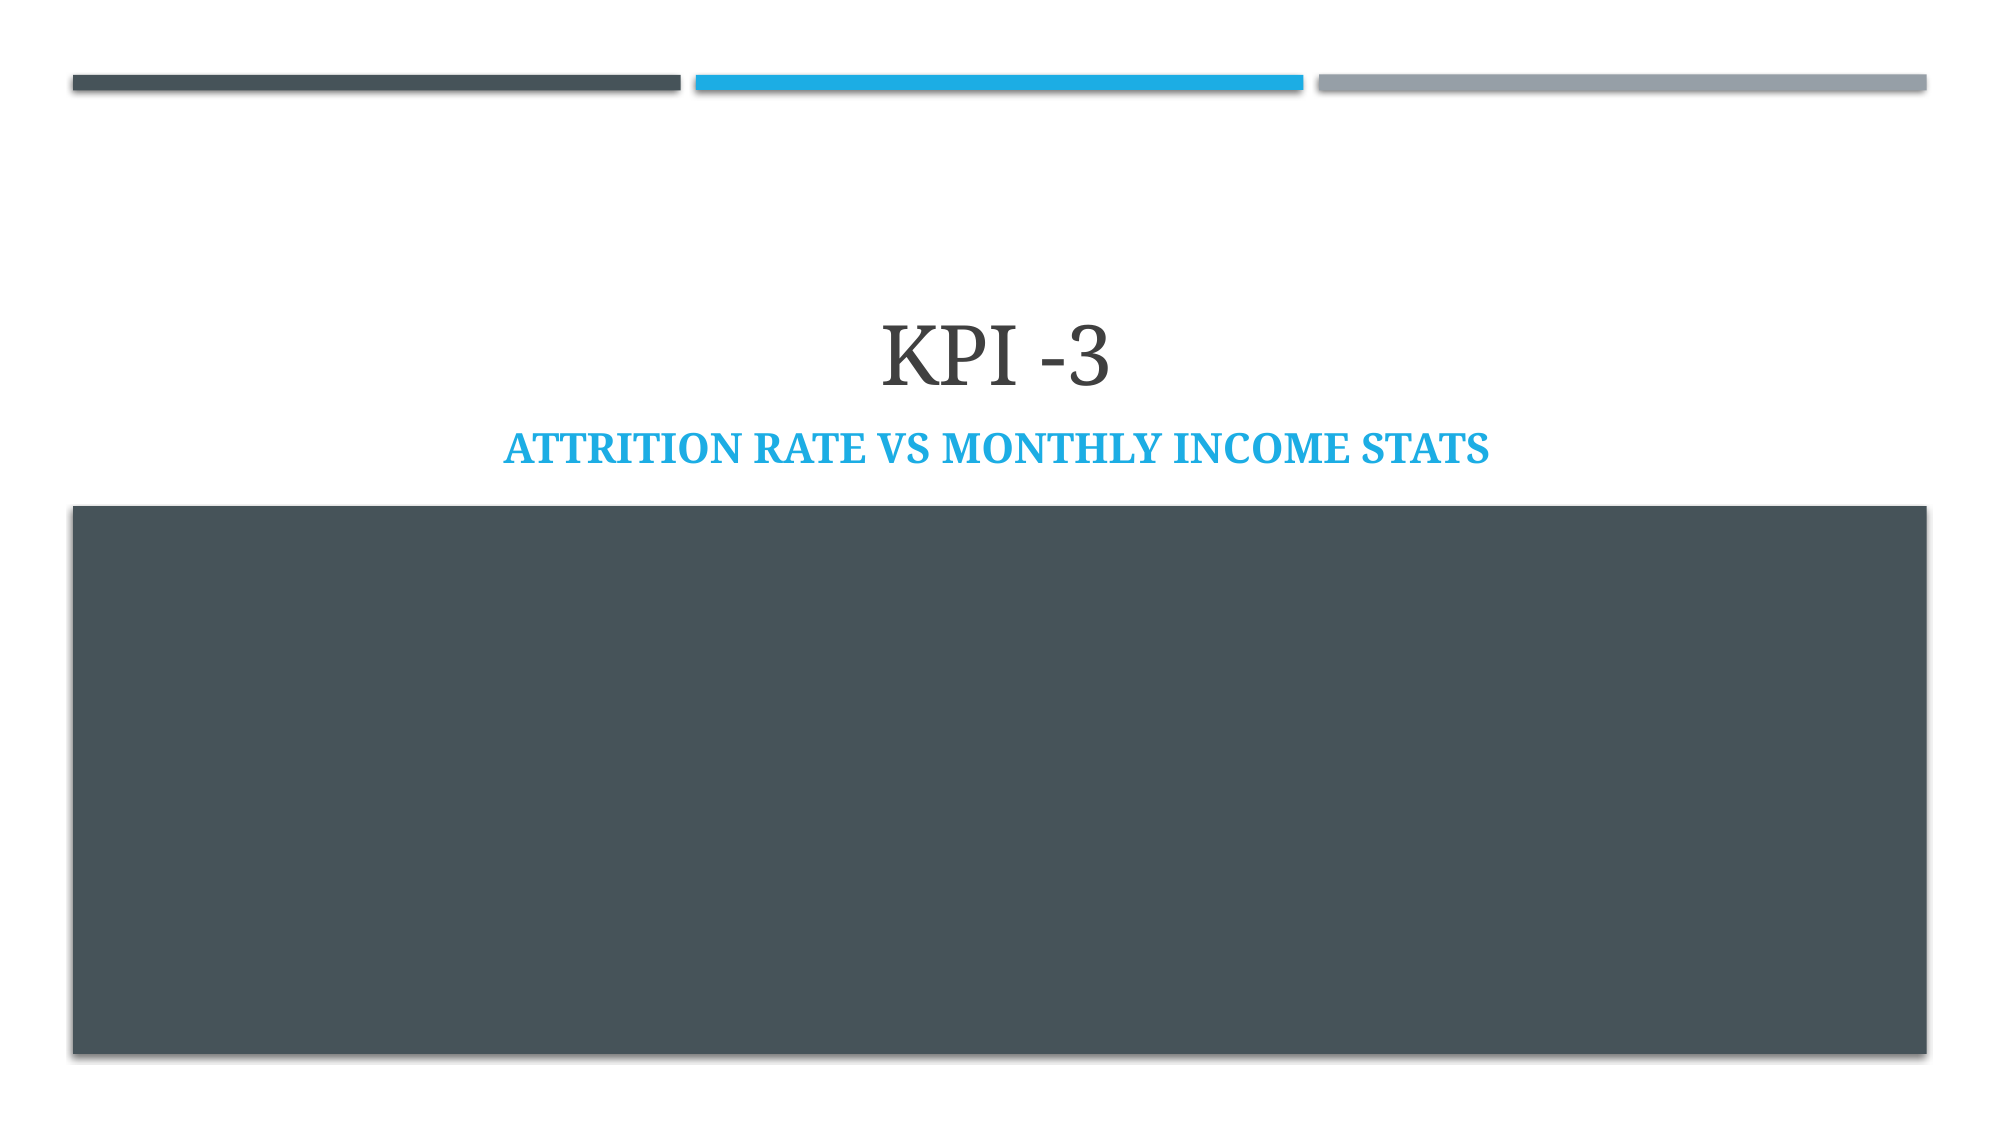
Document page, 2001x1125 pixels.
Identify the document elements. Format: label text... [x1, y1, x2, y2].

subtitle ATTRITION RATE VS MONTHLY INCOME STATS [95, 409, 1899, 507]
title KPI -3 [95, 167, 1899, 409]
